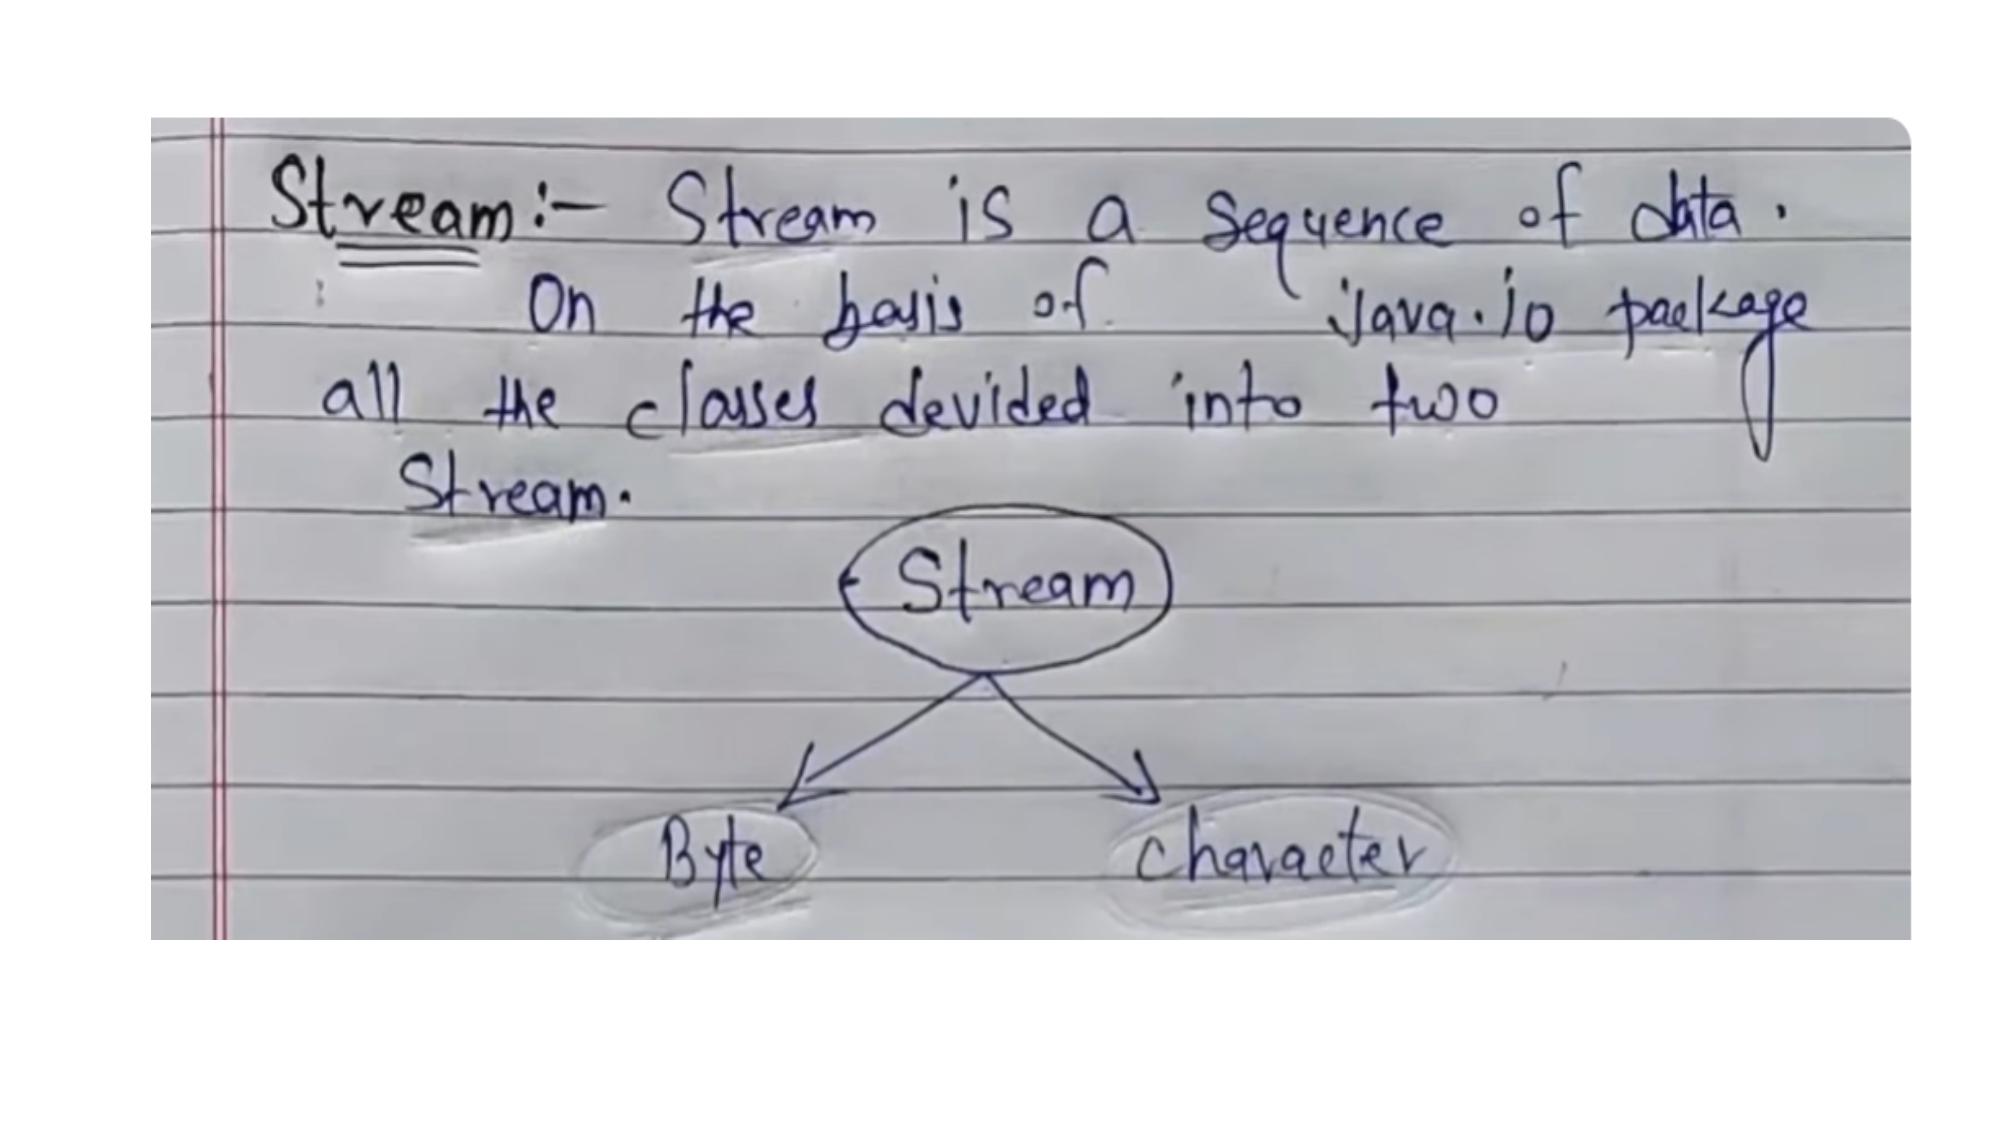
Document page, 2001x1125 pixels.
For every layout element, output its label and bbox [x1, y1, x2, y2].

list [151, 90, 1913, 941]
